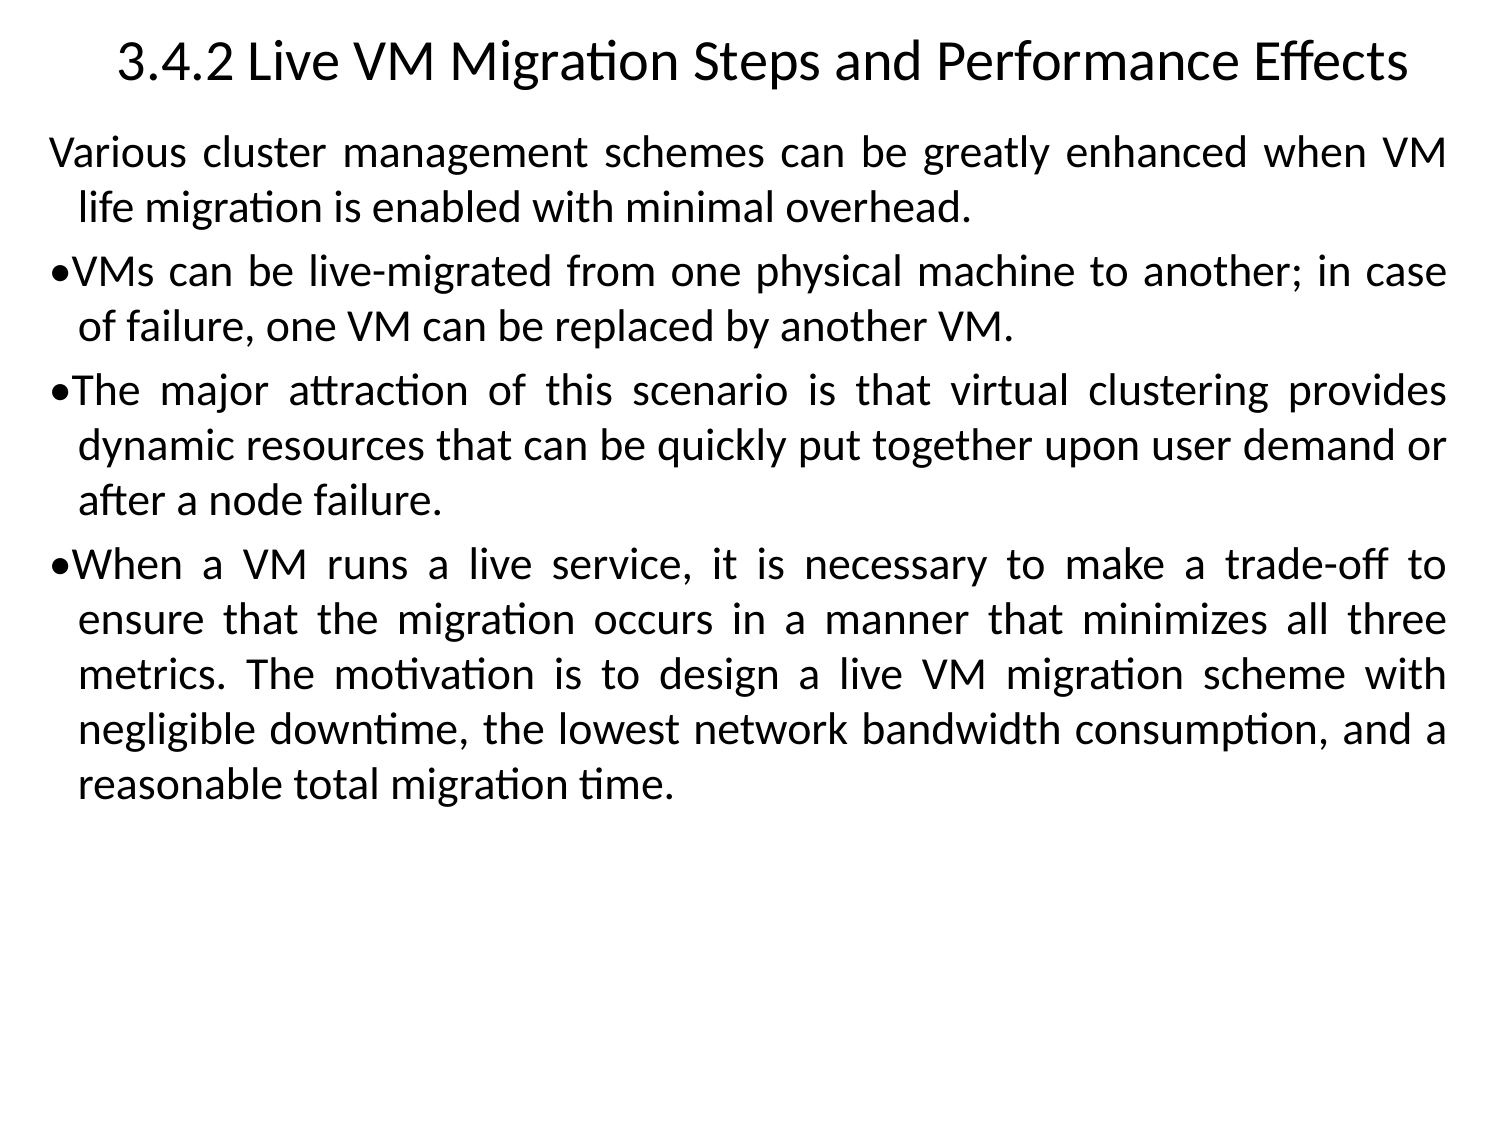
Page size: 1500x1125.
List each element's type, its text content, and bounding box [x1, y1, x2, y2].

list Various cluster management schemes can be greatly enhanced when VM life migration is enabled with minimal overhead. •VMs can be live-migrated from one physical machine to another; in case of failure, one VM can be replaced by another VM. •The major attraction of this scenario is that virtual clustering provides dynamic resources that can be quickly put together upon user demand or after a node failure. •When a VM runs a live service, it is necessary to make a trade-off to ensure that the migration occurs in a manner that minimizes all three metrics. The motivation is to design a live VM migration scheme with negligible downtime, the lowest network bandwidth consumption, and a reasonable total migration time. [19, 113, 1464, 987]
title 3.4.2 Live VM Migration Steps and Performance Effects [0, 3, 1500, 112]
